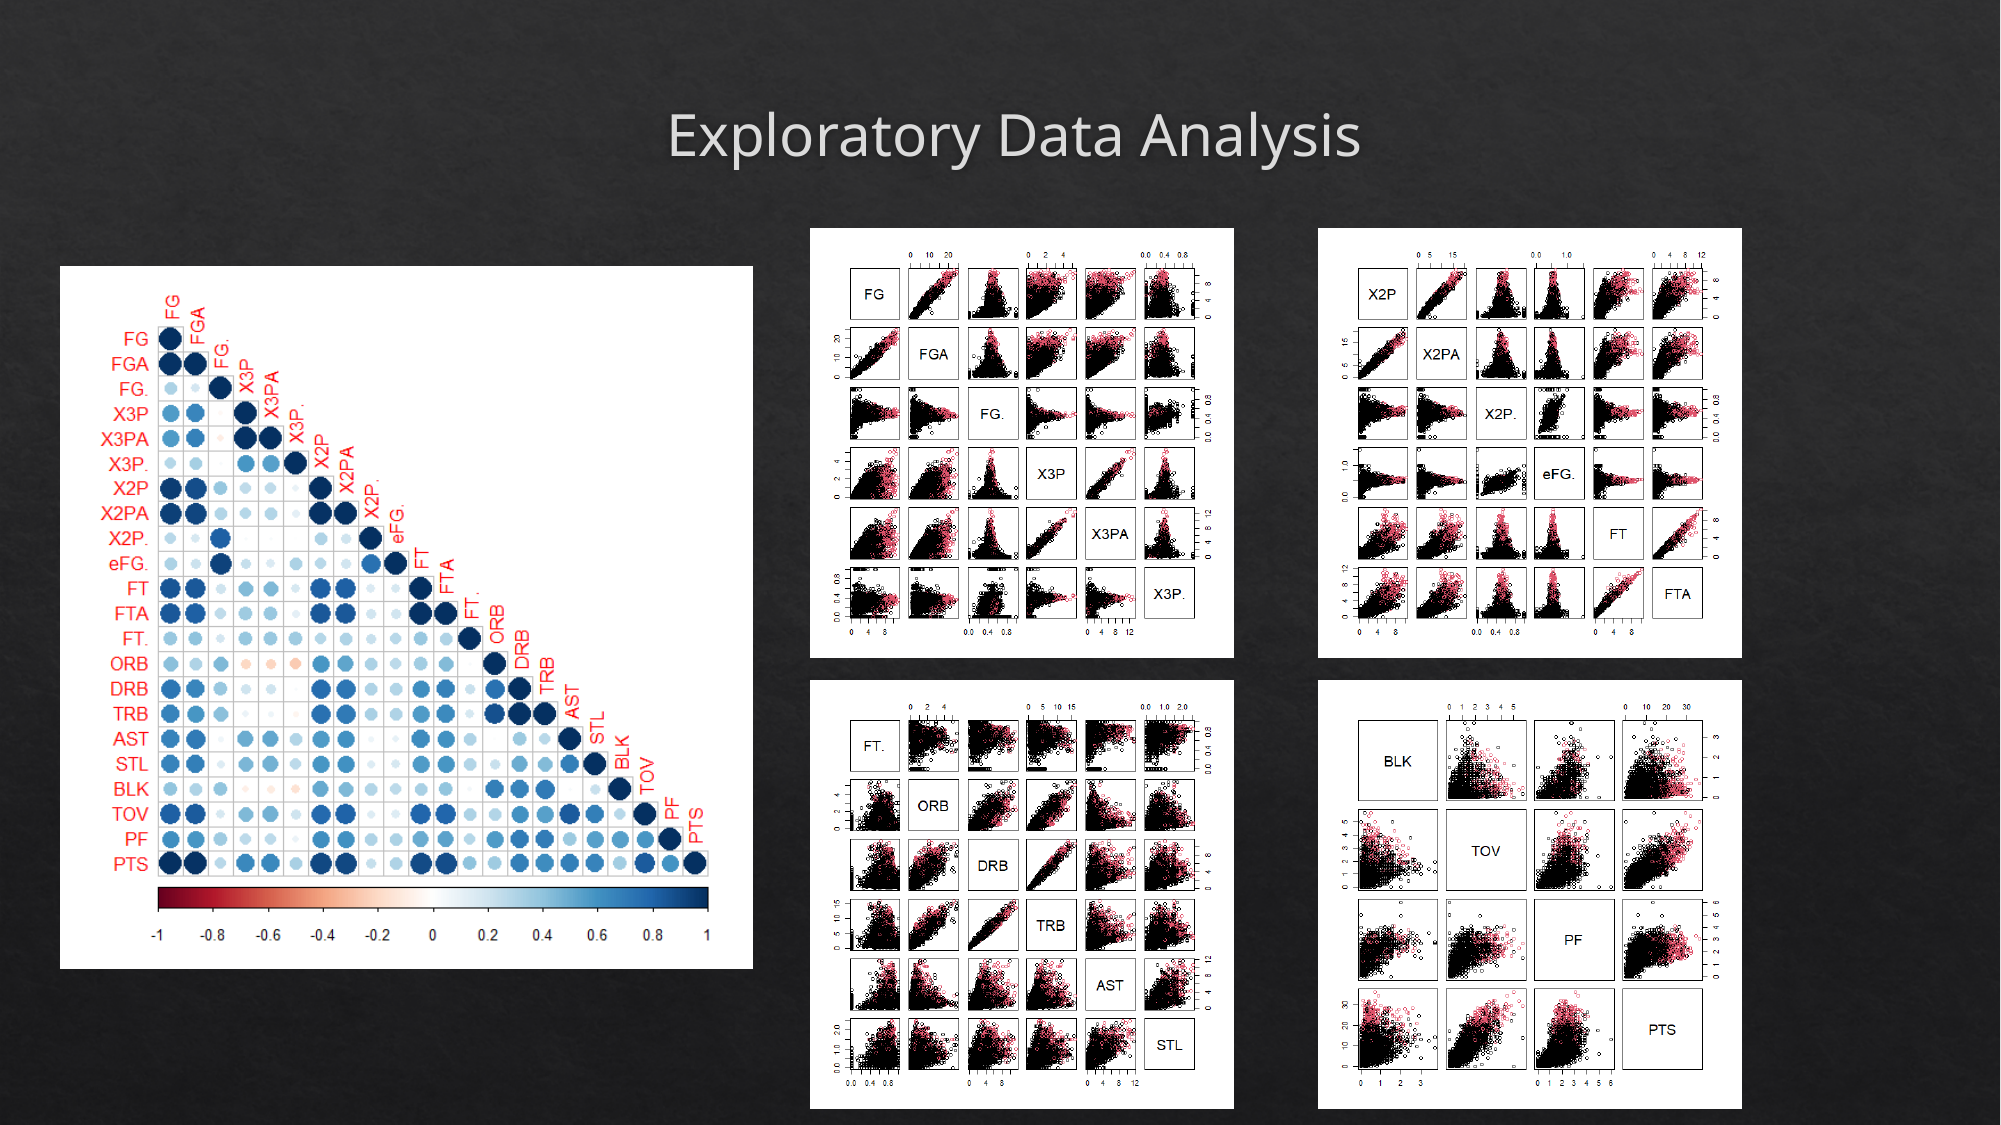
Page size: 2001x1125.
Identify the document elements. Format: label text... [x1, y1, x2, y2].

picture [1318, 679, 1742, 1110]
picture [1318, 228, 1742, 658]
picture [809, 679, 1234, 1110]
title Exploratory Data Analysis [86, 16, 1942, 176]
picture [60, 266, 754, 969]
picture [809, 228, 1234, 658]
